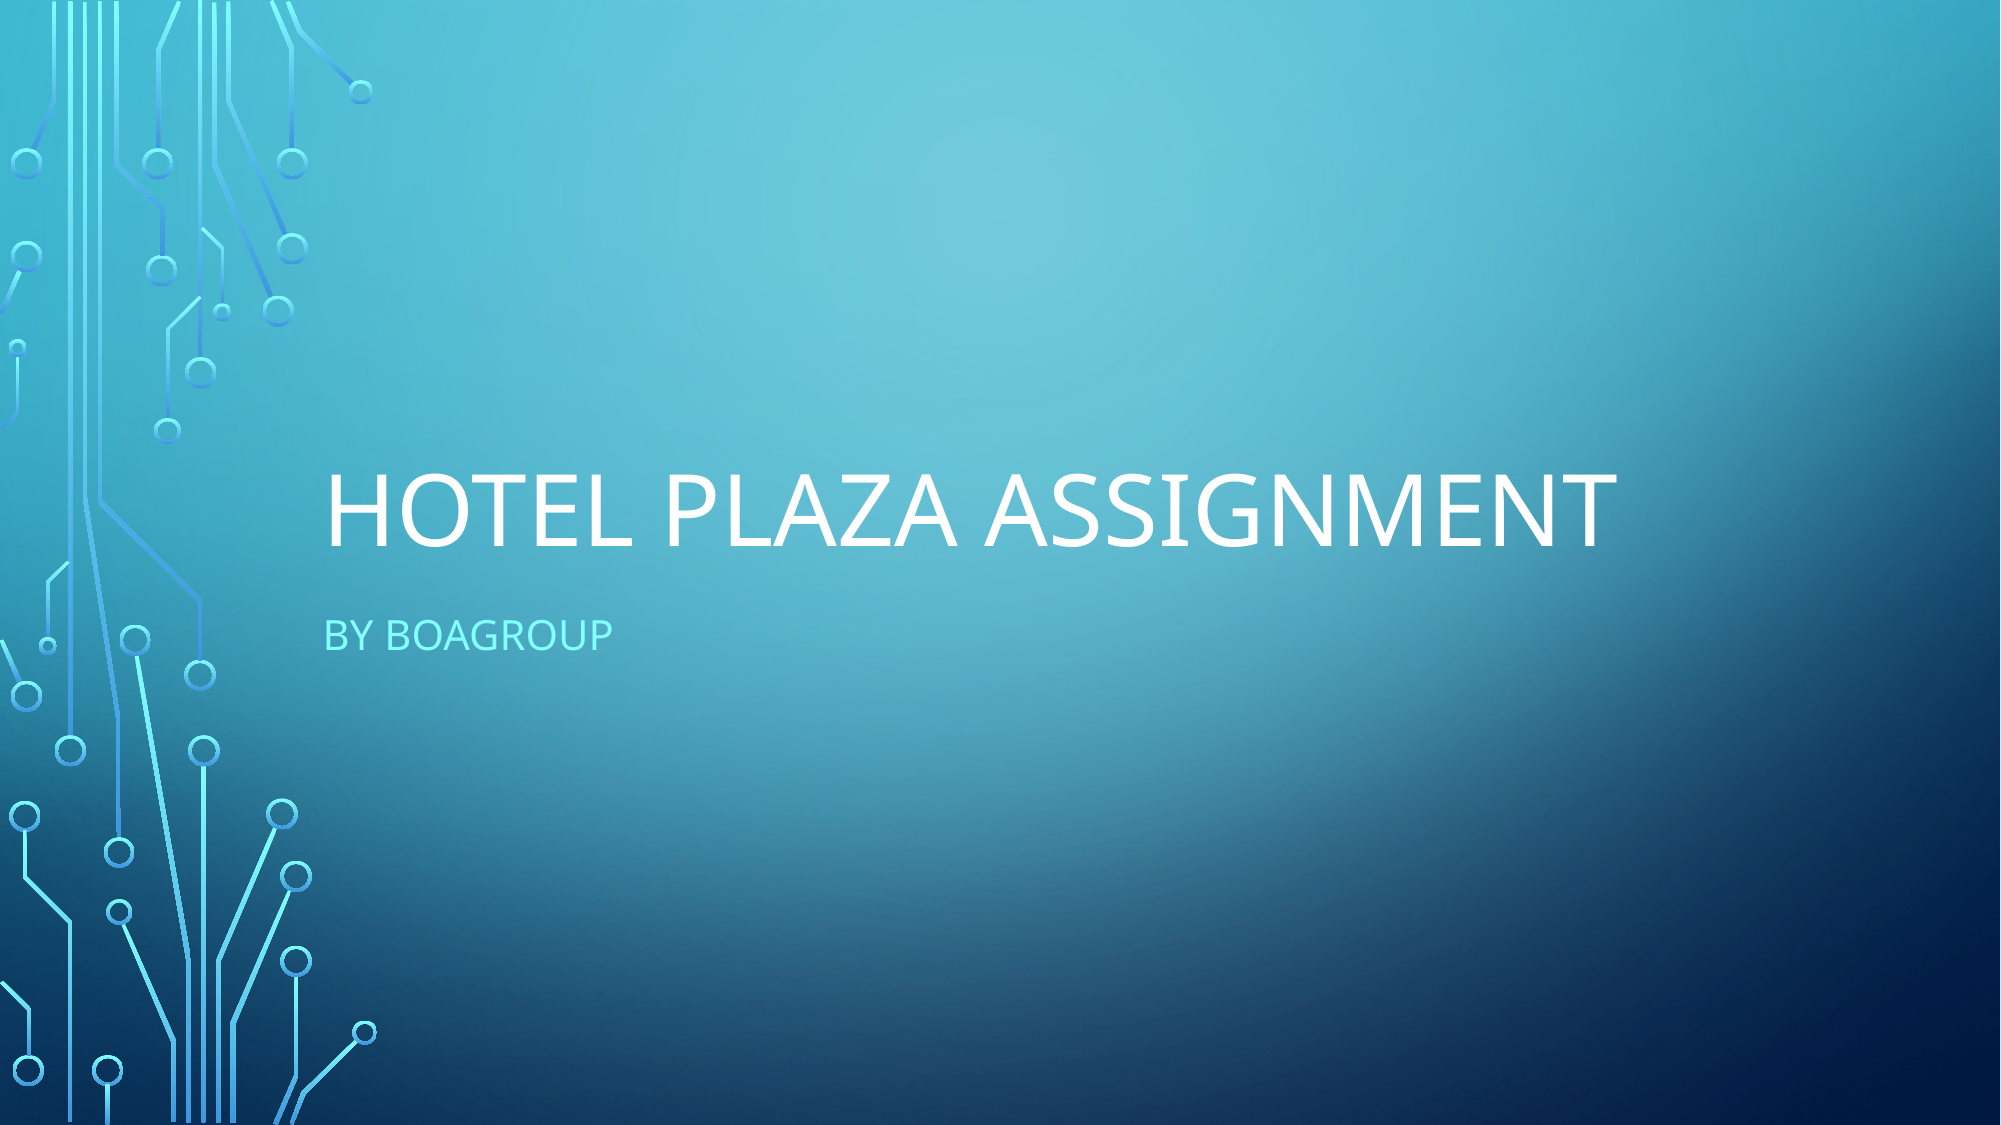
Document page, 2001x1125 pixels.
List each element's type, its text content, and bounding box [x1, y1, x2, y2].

subtitle By BOAGROUP [307, 590, 1750, 863]
title HOTEL PLAZA Assignment [307, 184, 1750, 576]
